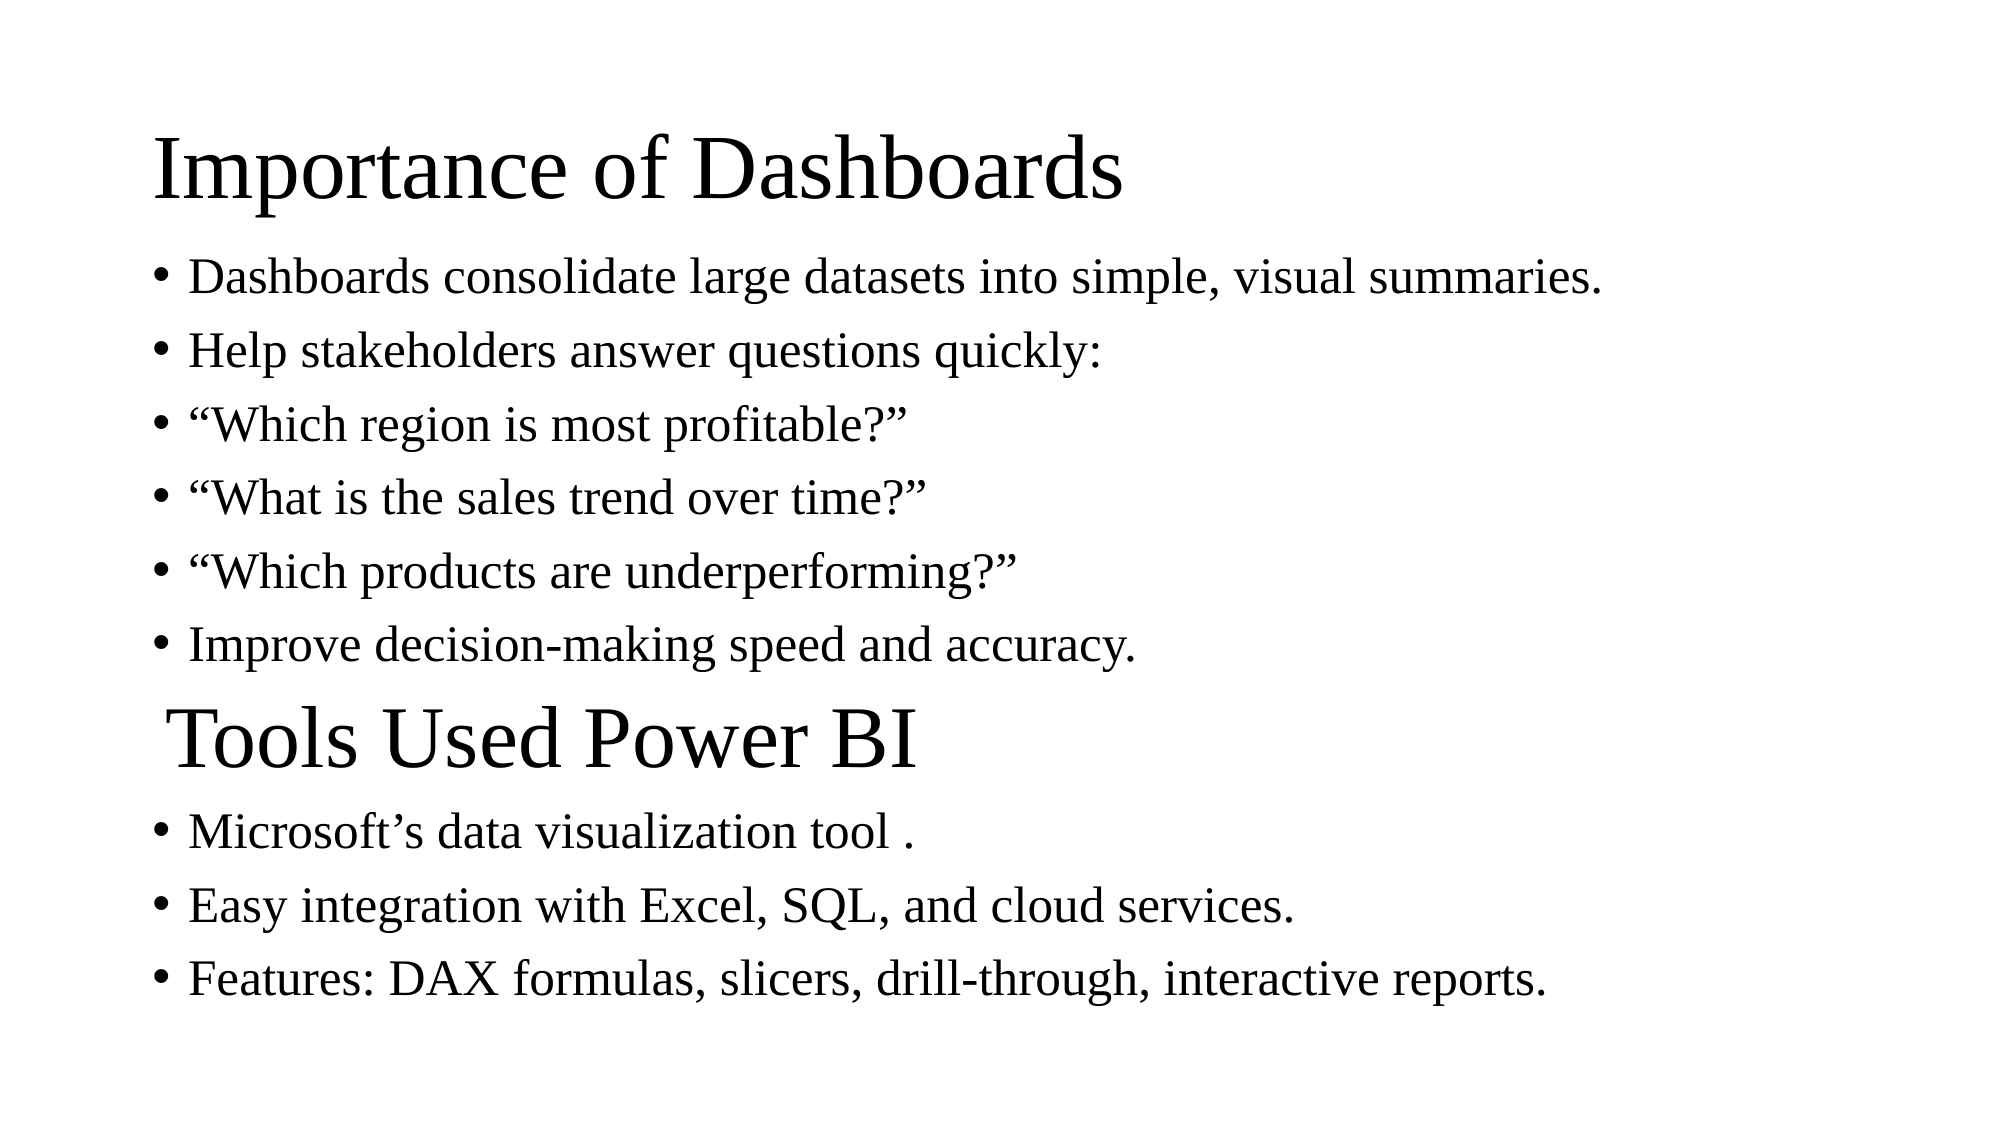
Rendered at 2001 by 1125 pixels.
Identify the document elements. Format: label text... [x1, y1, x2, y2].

title Importance of Dashboards [137, 59, 1863, 242]
list Dashboards consolidate large datasets into simple, visual summaries. Help stakeholders answer questions quickly: “Which region is most profitable?” “What is the sales trend over time?” “Which products are underperforming?” Improve decision-making speed and accuracy. Tools Used Power BI Microsoft’s data visualization tool . Easy integration with Excel, SQL, and cloud services. Features: DAX formulas, slicers, drill-through, interactive reports. [137, 242, 1863, 1022]
